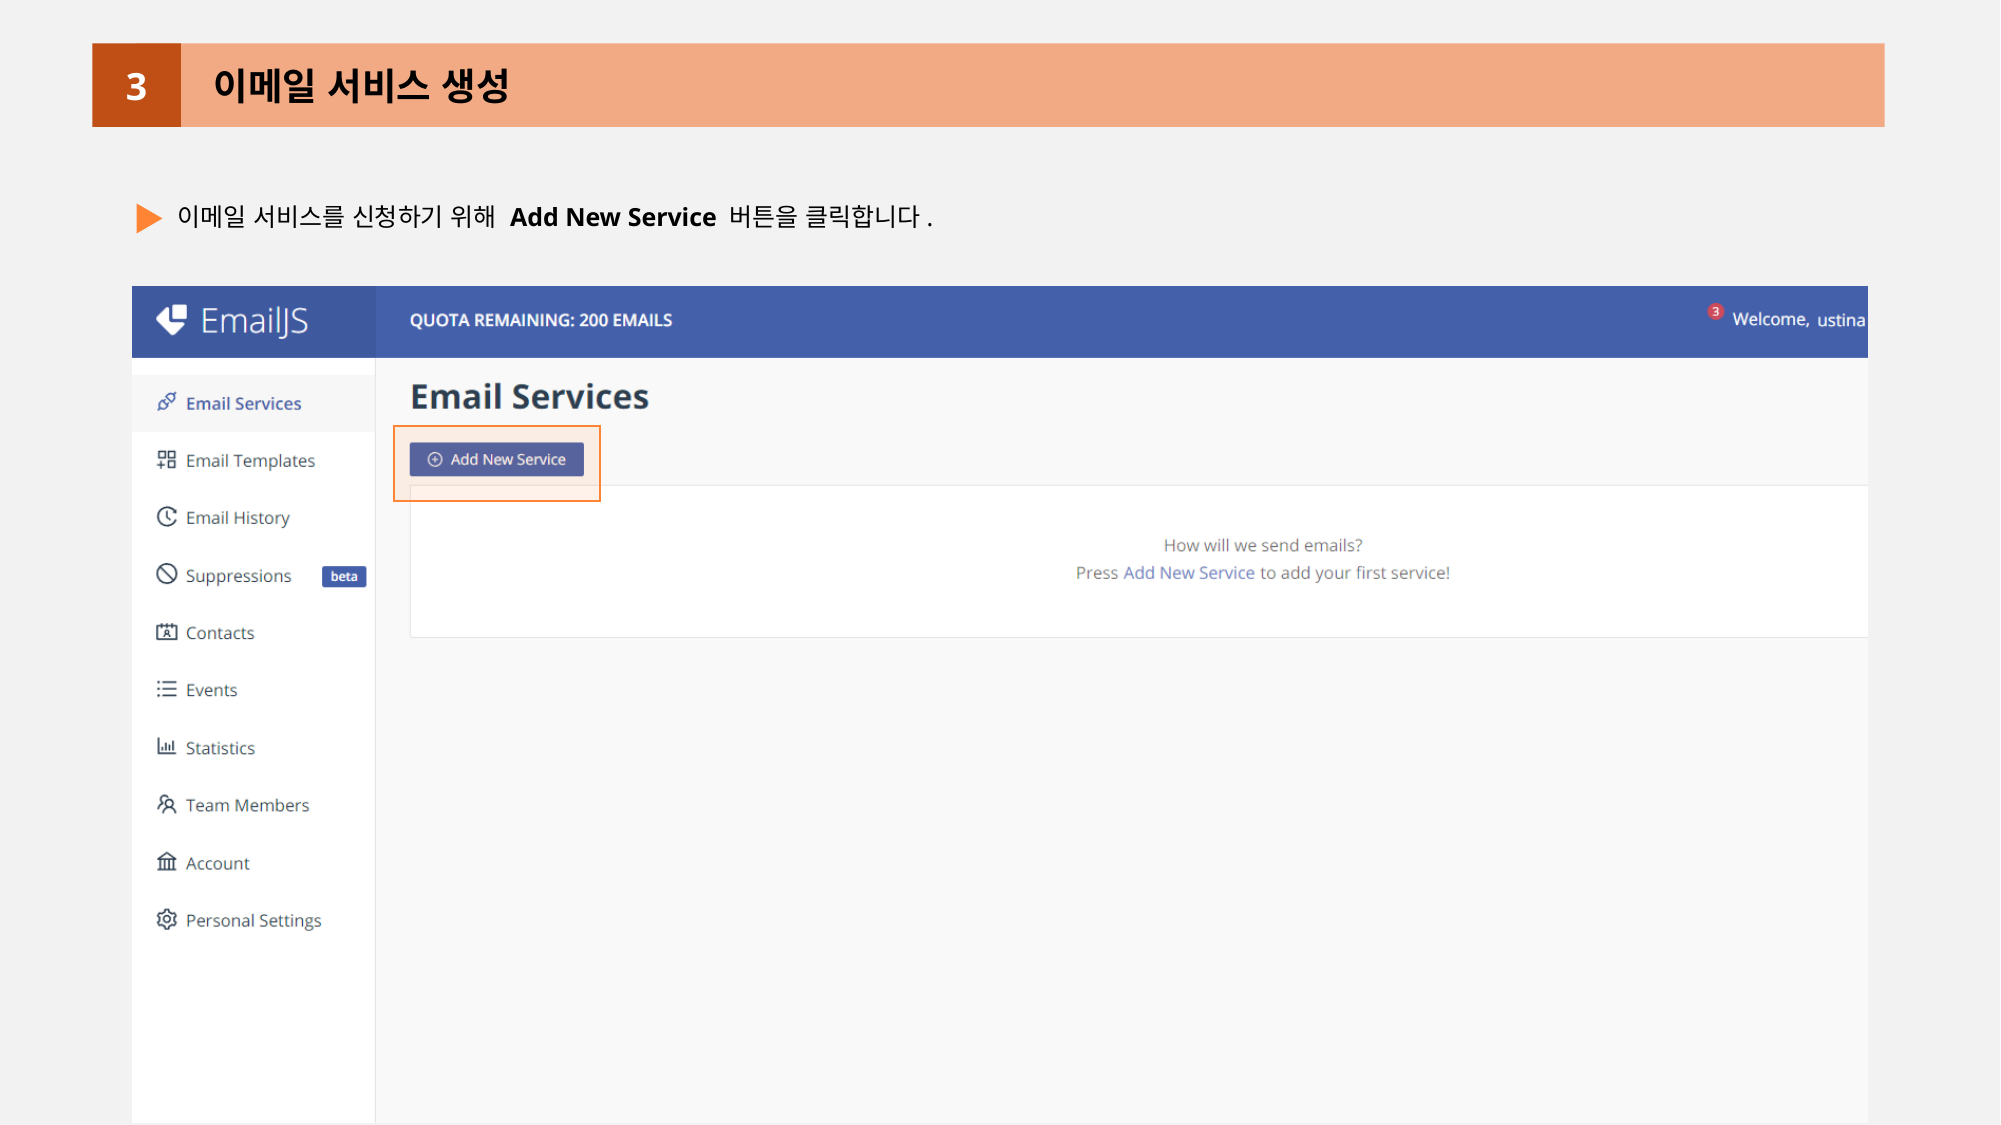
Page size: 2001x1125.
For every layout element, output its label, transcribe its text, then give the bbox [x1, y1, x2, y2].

text_box [135, 200, 166, 237]
text_box 3 [91, 42, 182, 129]
text_box 이메일 서비스를 신청하기 위해 Add New Service 버튼을 클릭합니다. [162, 194, 1192, 239]
text_box 이메일 서비스 생성 [199, 55, 526, 116]
picture [130, 285, 1870, 1125]
text_box [182, 42, 1886, 128]
